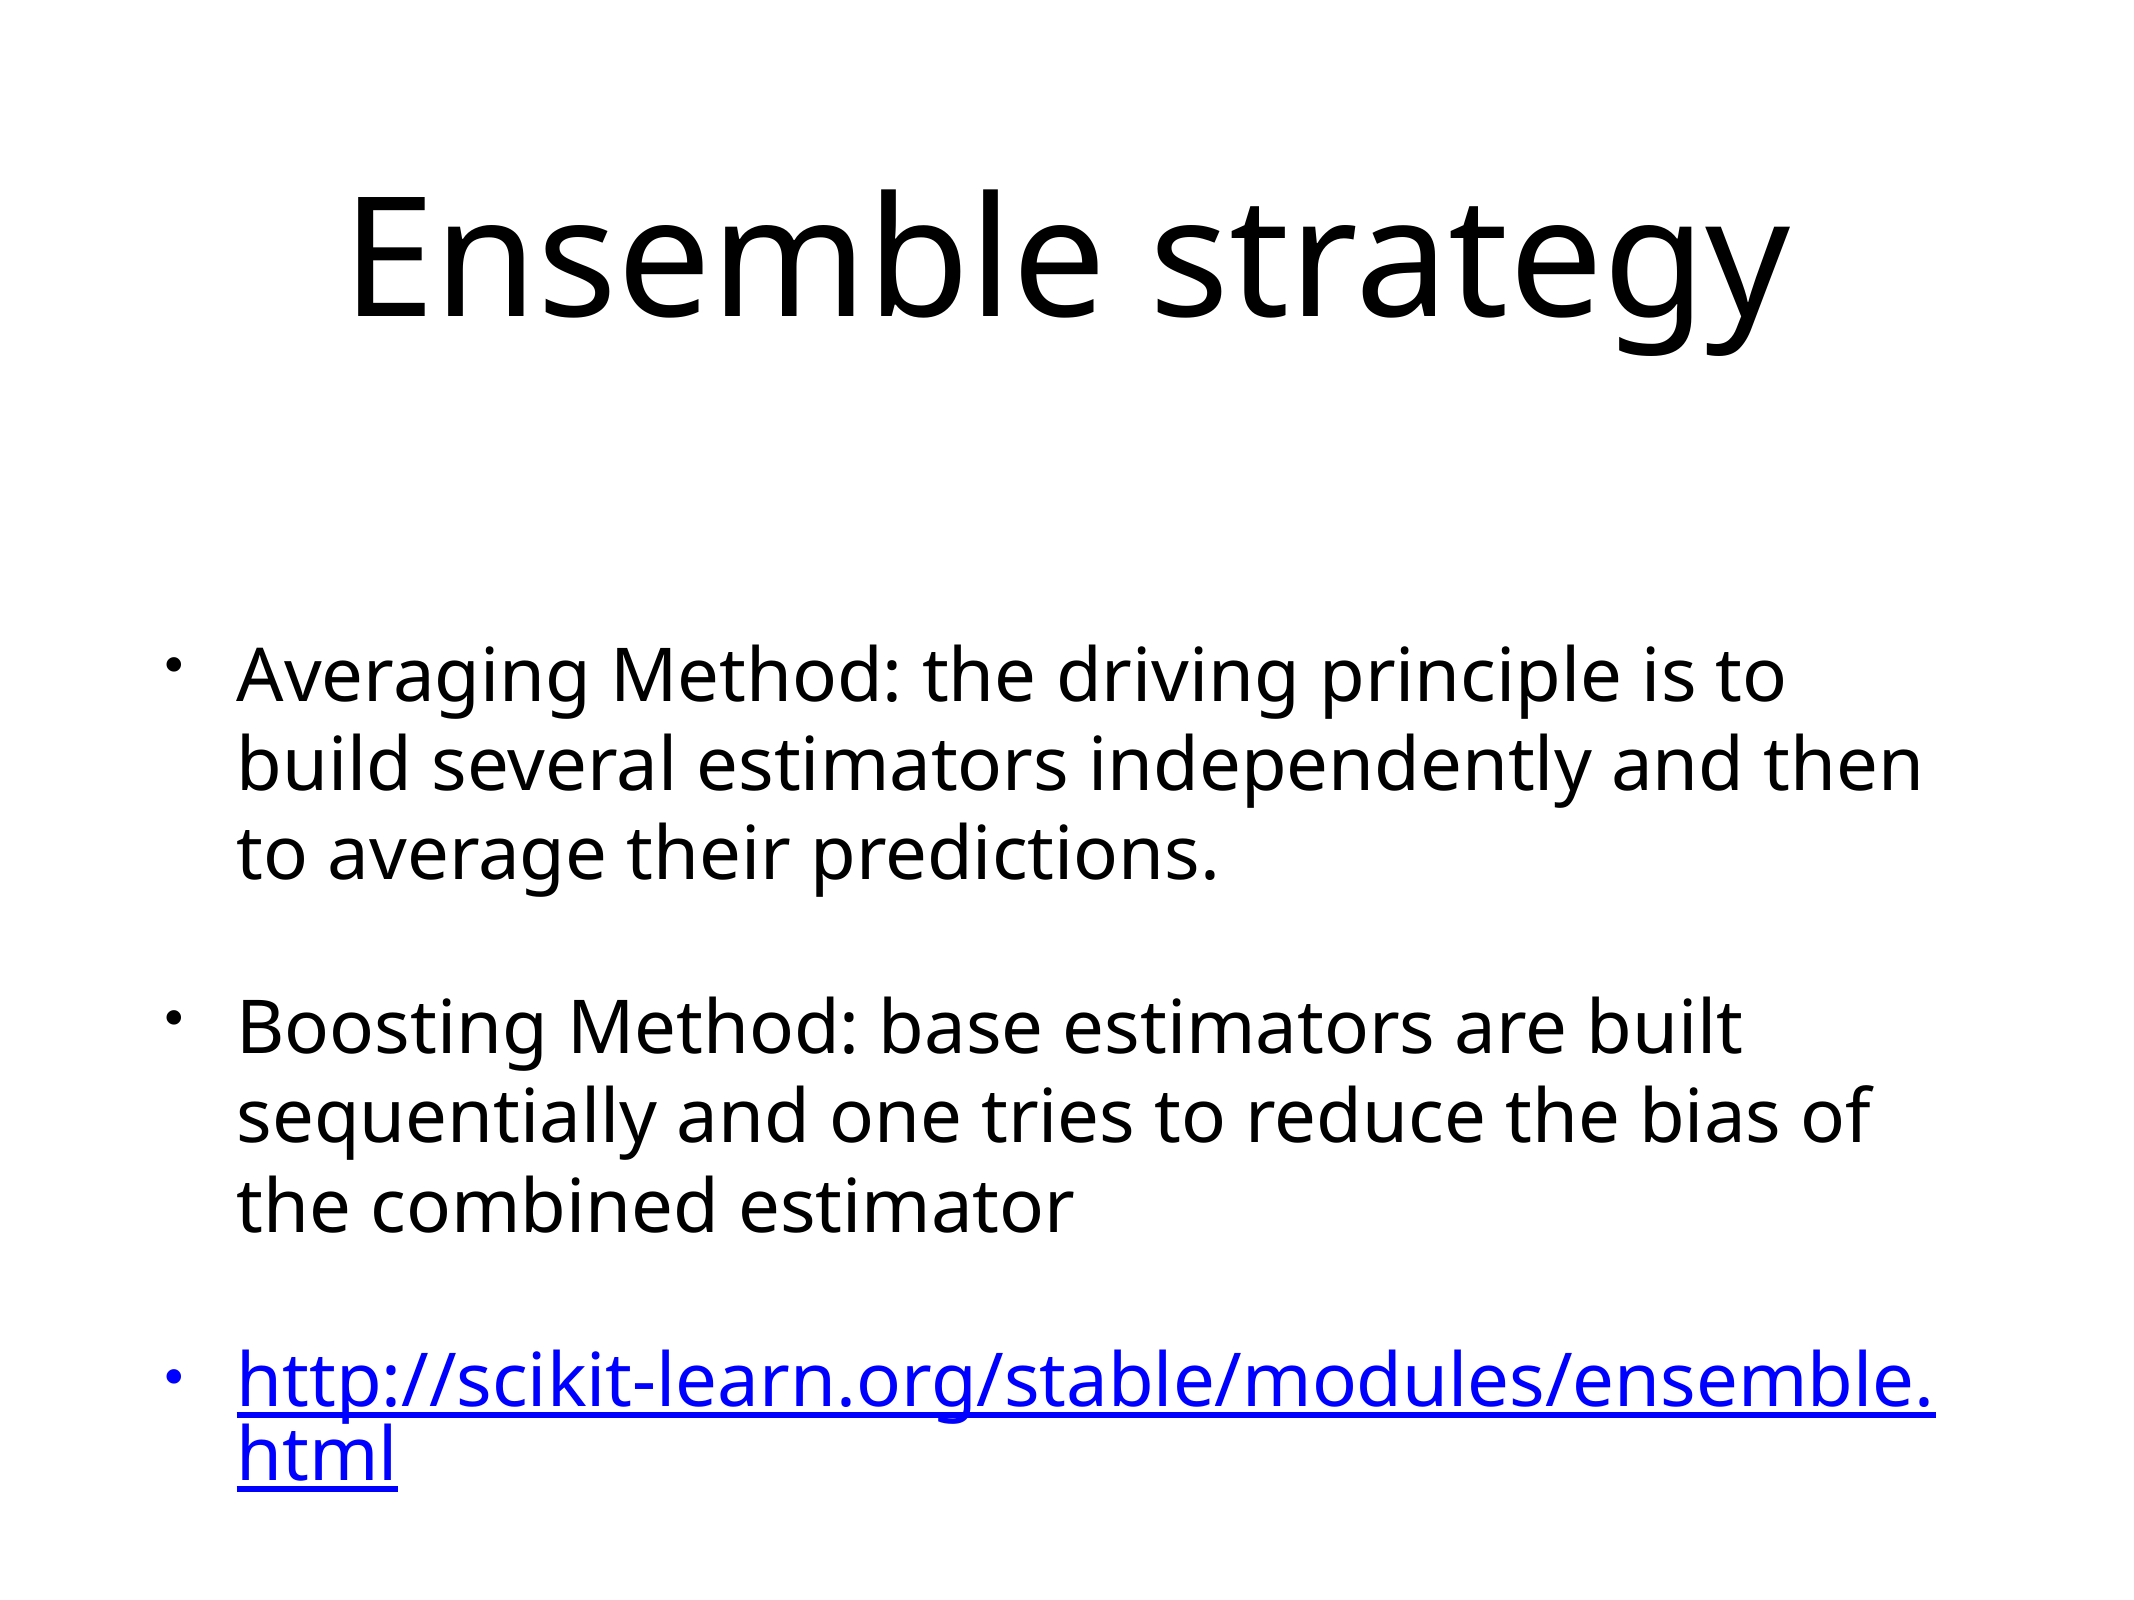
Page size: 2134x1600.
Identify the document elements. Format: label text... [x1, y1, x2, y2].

title Ensemble strategy [155, 72, 1978, 426]
list Averaging Method: the driving principle is to build several estimators independently and then to average their predictions. Boosting Method: base estimators are built sequentially and one tries to reduce the bias of the combined estimator http://scikit-learn.org/stable/modules/ensemble.html [155, 426, 1978, 1459]
